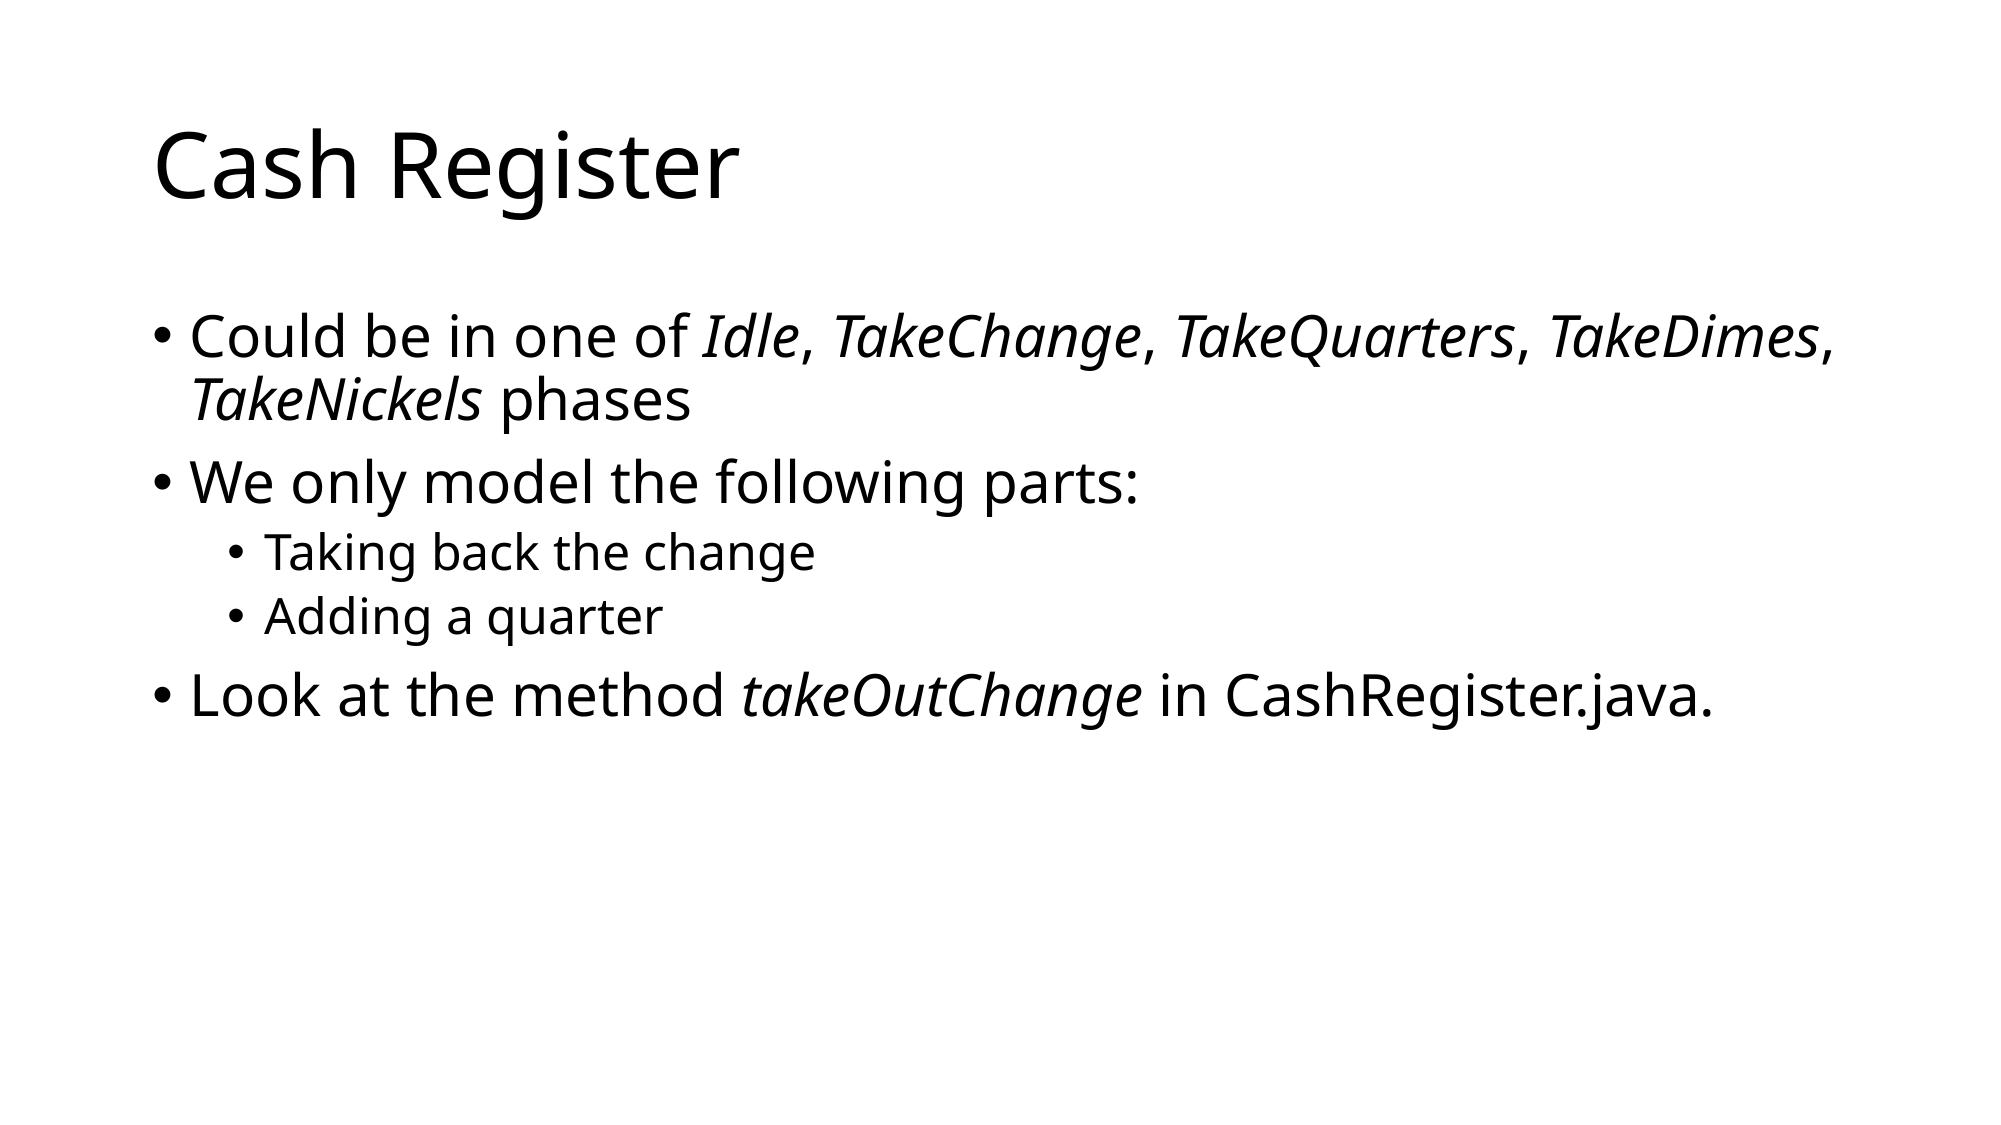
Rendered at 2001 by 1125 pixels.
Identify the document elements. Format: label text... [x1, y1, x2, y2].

list Could be in one of Idle, TakeChange, TakeQuarters, TakeDimes, TakeNickels phases We only model the following parts: Taking back the change Adding a quarter Look at the method takeOutChange in CashRegister.java. [137, 299, 1863, 1014]
title Cash Register [137, 59, 1863, 278]
